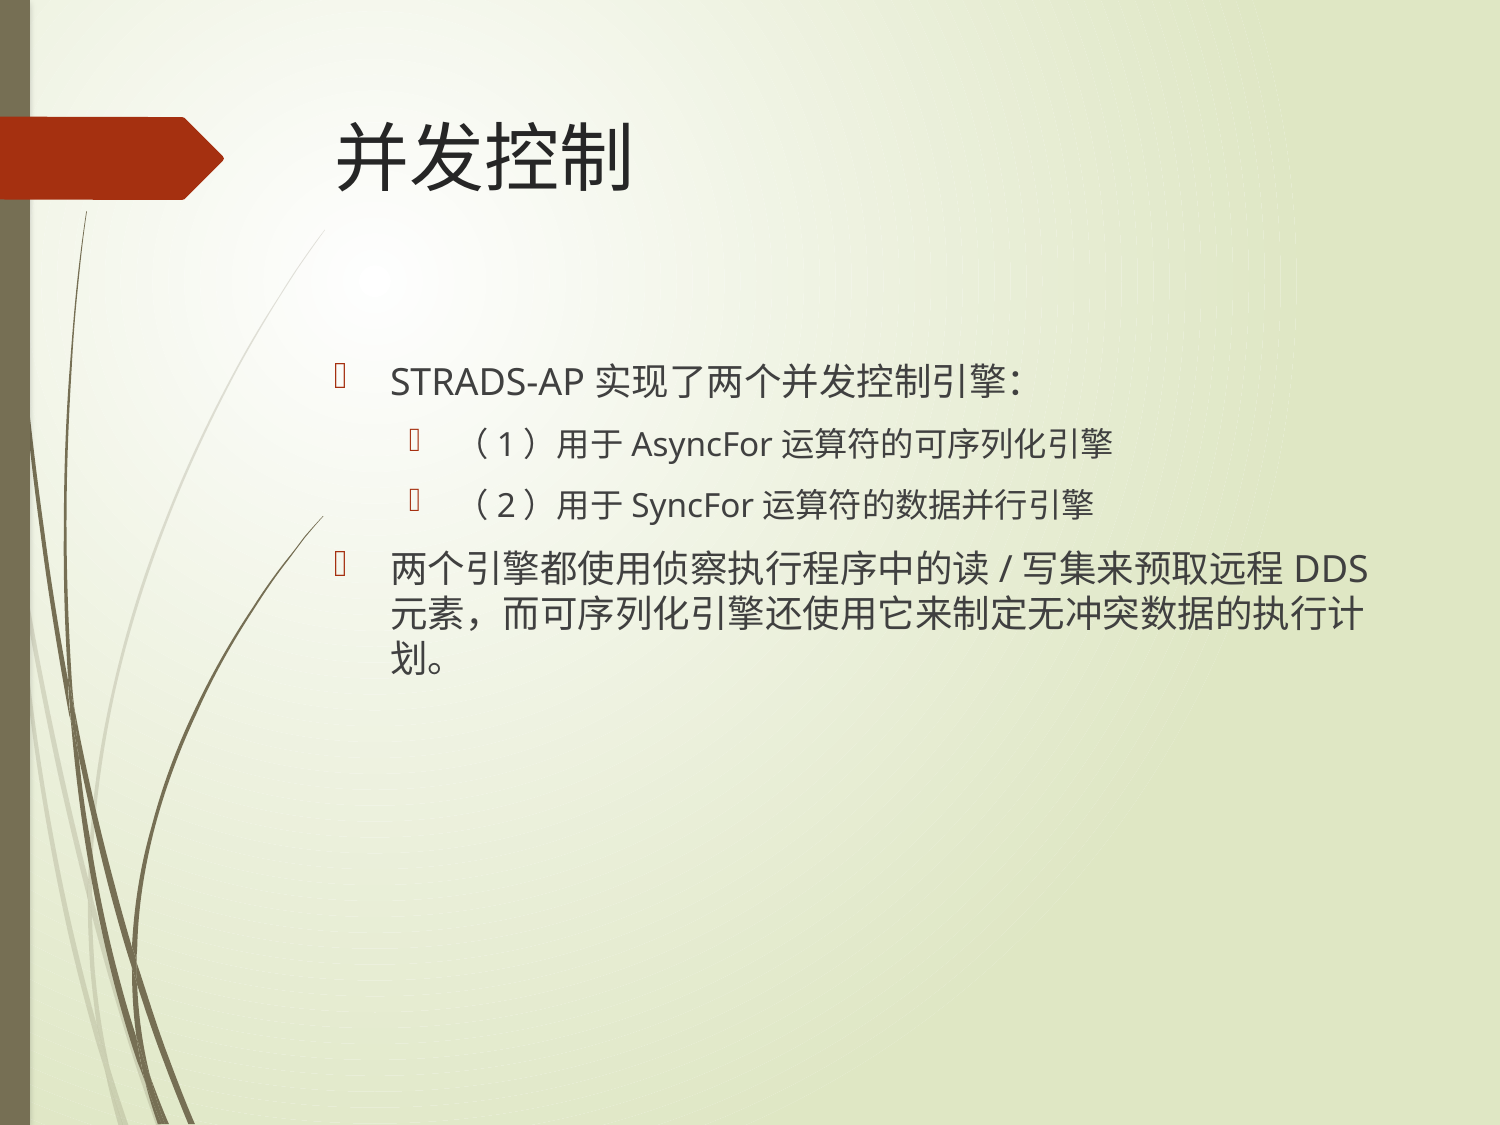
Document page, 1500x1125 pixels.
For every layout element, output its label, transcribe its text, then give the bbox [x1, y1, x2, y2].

list STRADS-AP实现了两个并发控制引擎： （1）用于AsyncFor运算符的可序列化引擎 （2）用于SyncFor运算符的数据并行引擎 两个引擎都使用侦察执行程序中的读/写集来预取远程DDS元素，而可序列化引擎还使用它来制定无冲突数据的执行计划。 [318, 350, 1400, 970]
title 并发控制 [319, 102, 1400, 313]
